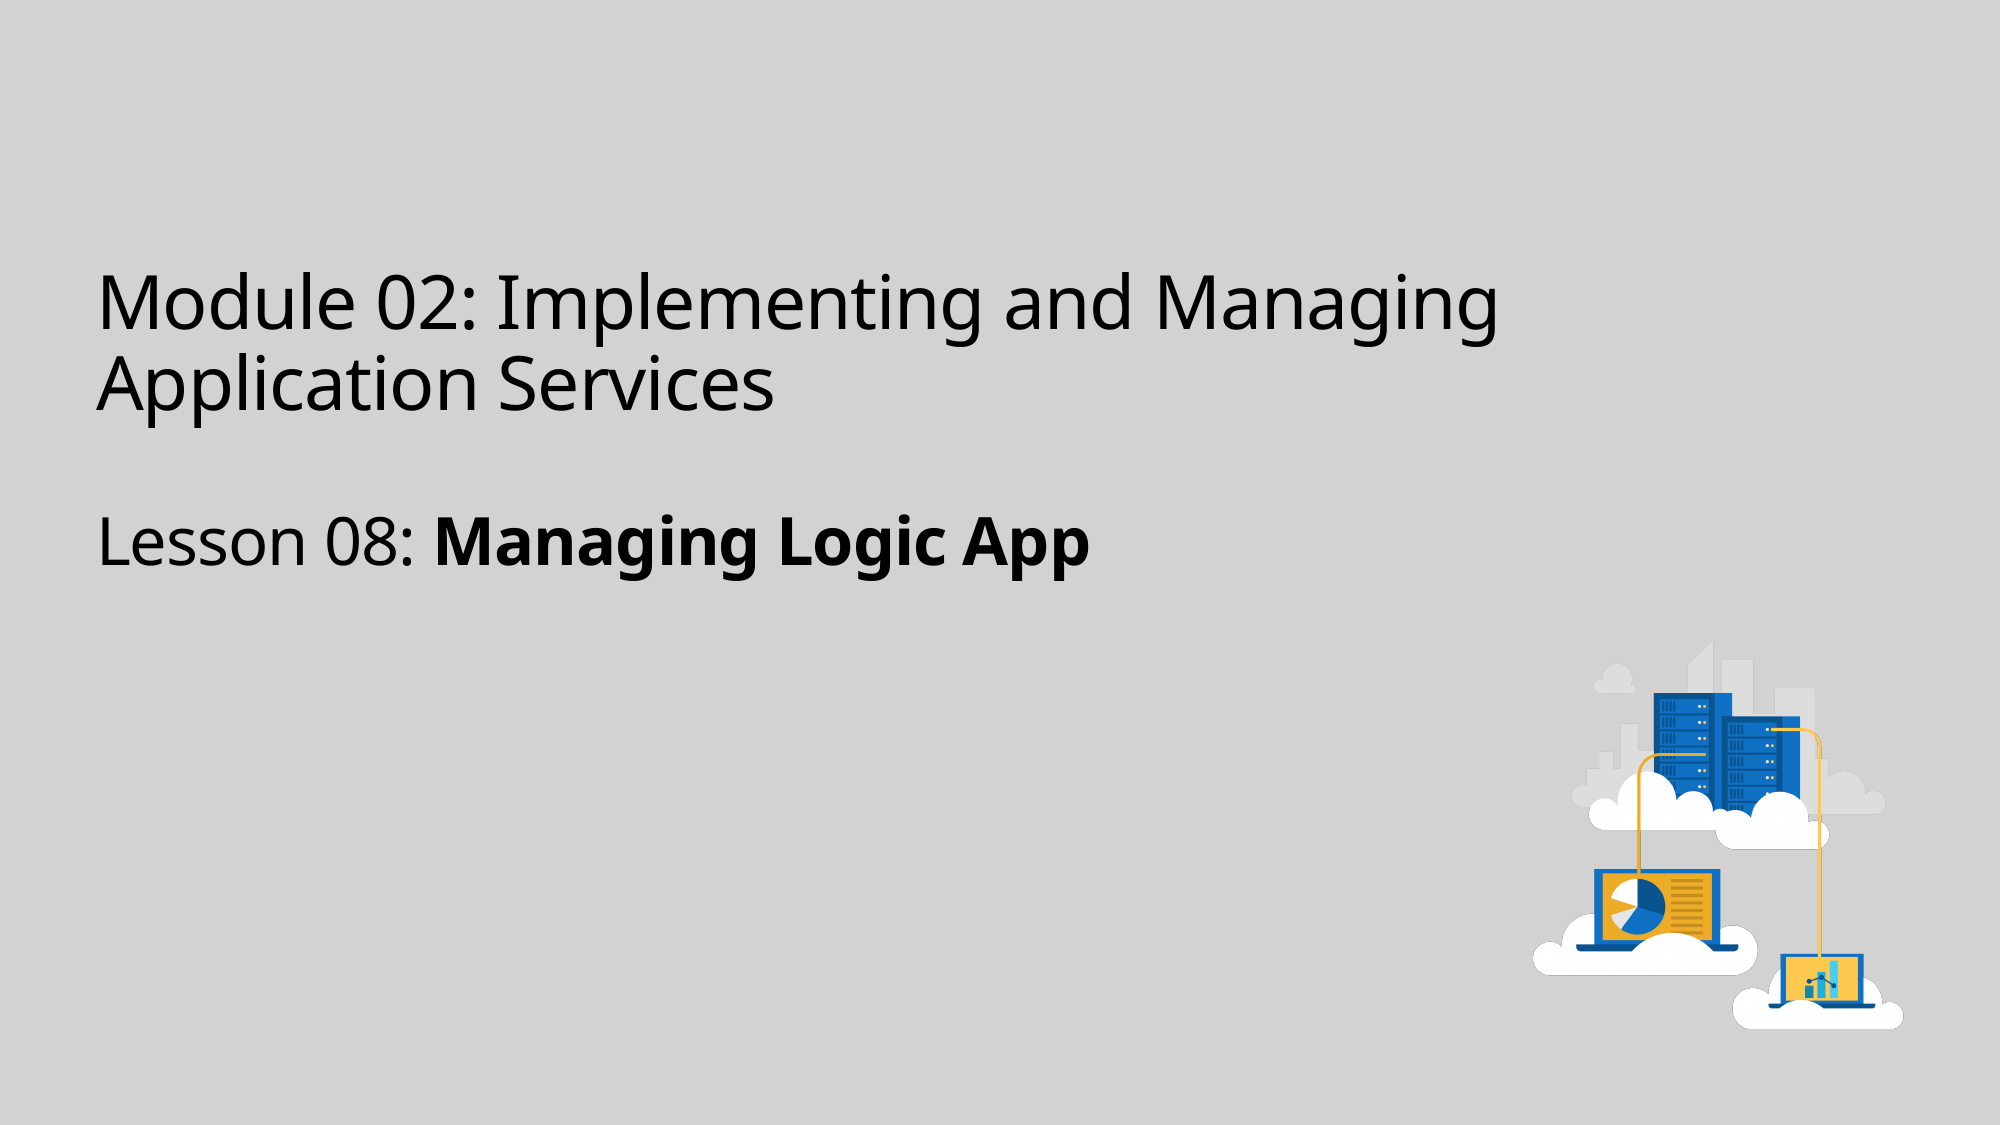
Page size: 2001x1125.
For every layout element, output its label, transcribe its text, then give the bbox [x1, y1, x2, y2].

title Module 02: Implementing and Managing Application Services Lesson 08: Managing Logic App [96, 498, 1596, 580]
picture [1532, 639, 1905, 1029]
